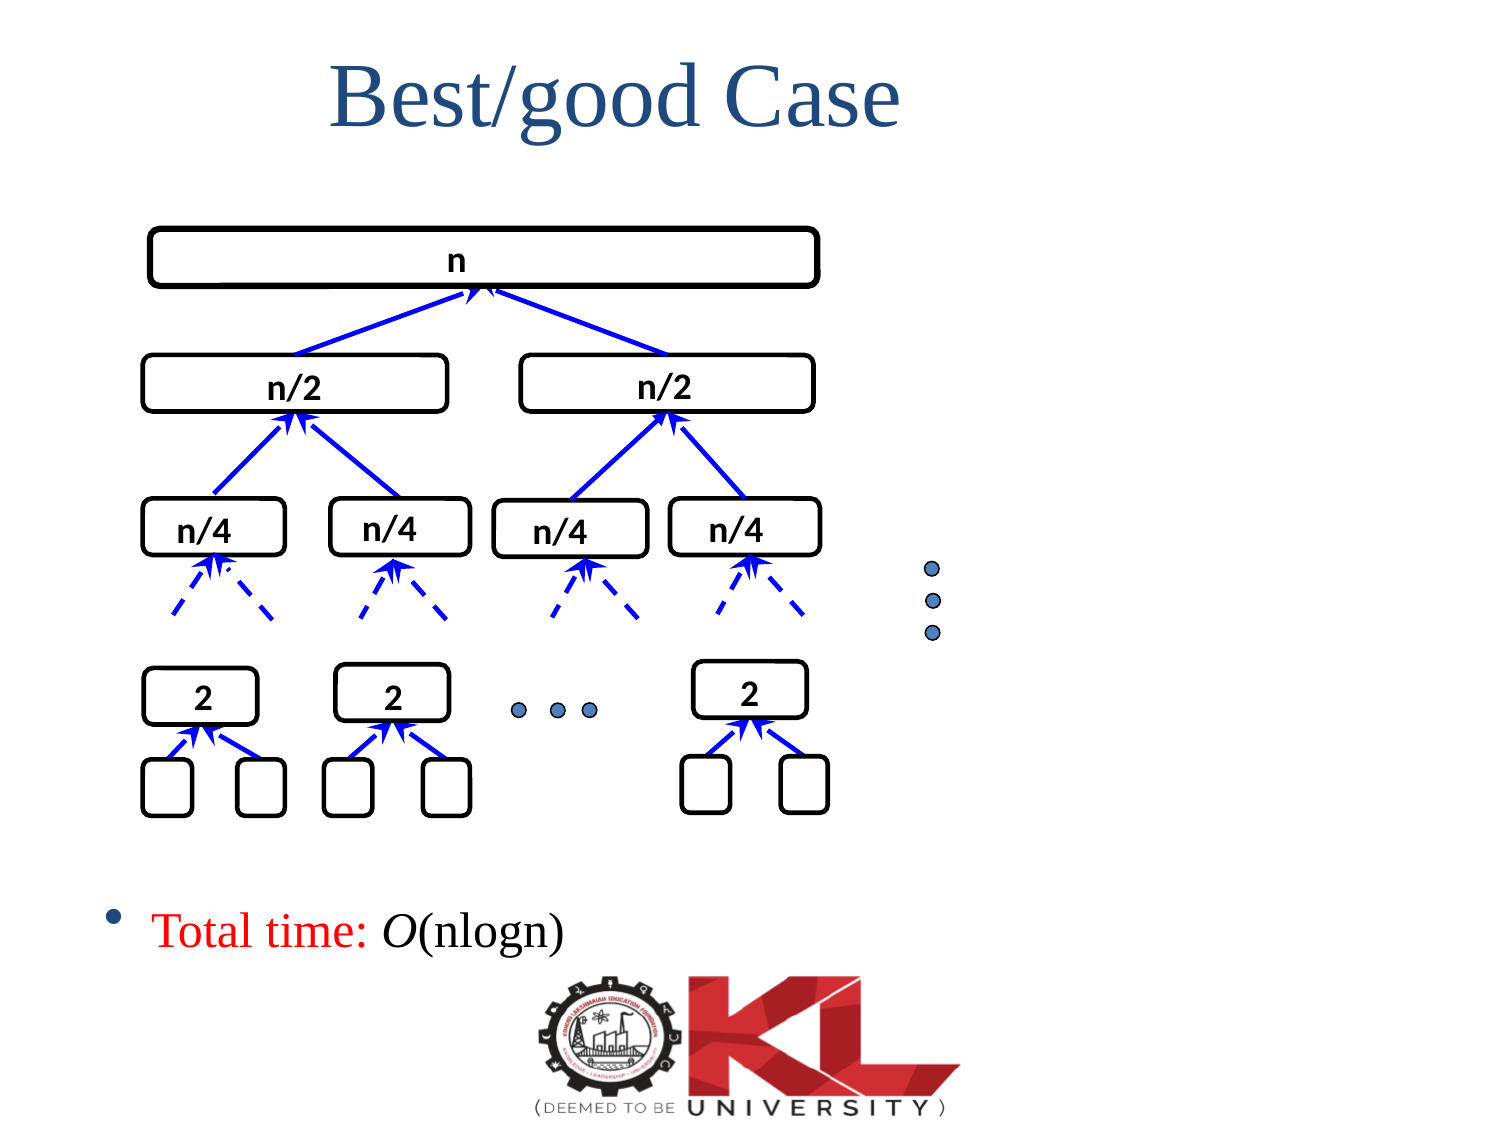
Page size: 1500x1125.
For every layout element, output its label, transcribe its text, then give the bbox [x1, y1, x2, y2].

text_box [323, 759, 373, 816]
text_box n/4 [708, 504, 793, 550]
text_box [167, 726, 199, 758]
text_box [570, 413, 665, 499]
text_box n/2 [636, 361, 721, 407]
text_box [669, 498, 820, 555]
text_box [774, 661, 807, 718]
text_box [142, 498, 285, 555]
text_box n [446, 235, 500, 281]
text_box [335, 664, 449, 721]
text_box [142, 354, 448, 412]
text_box [228, 667, 258, 725]
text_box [168, 553, 214, 623]
text_box [493, 500, 648, 557]
text_box [511, 702, 527, 718]
text_box 2 [369, 665, 418, 721]
text_box [422, 759, 470, 816]
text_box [705, 719, 748, 755]
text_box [213, 551, 273, 621]
text_box Best/good Case [0, 28, 1235, 151]
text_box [294, 288, 482, 353]
text_box [149, 228, 818, 286]
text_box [749, 719, 805, 755]
text_box [582, 702, 597, 718]
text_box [294, 413, 401, 497]
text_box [666, 413, 746, 497]
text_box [588, 557, 639, 619]
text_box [483, 288, 668, 353]
picture [522, 1032, 963, 1122]
text_box 2 [725, 661, 774, 718]
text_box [200, 726, 262, 758]
text_box [925, 593, 941, 609]
text_box [681, 756, 731, 813]
text_box 2 [178, 665, 228, 725]
text_box Total time: O(nlogn) [88, 881, 1249, 1032]
text_box [237, 759, 285, 816]
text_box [396, 558, 447, 620]
text_box [520, 354, 814, 412]
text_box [213, 411, 296, 494]
text_box n/2 [266, 363, 351, 409]
text_box [693, 661, 725, 718]
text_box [347, 722, 390, 758]
text_box [550, 703, 566, 718]
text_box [752, 553, 804, 616]
text_box [924, 561, 940, 577]
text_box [360, 558, 395, 619]
text_box n/4 [532, 507, 617, 553]
text_box [780, 756, 828, 813]
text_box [551, 557, 586, 618]
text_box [717, 553, 752, 615]
text_box n/4 [176, 506, 261, 552]
text_box n/4 [361, 503, 446, 549]
text_box [925, 625, 940, 641]
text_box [391, 722, 447, 758]
text_box [142, 759, 193, 816]
text_box [330, 498, 471, 555]
text_box [143, 667, 178, 725]
